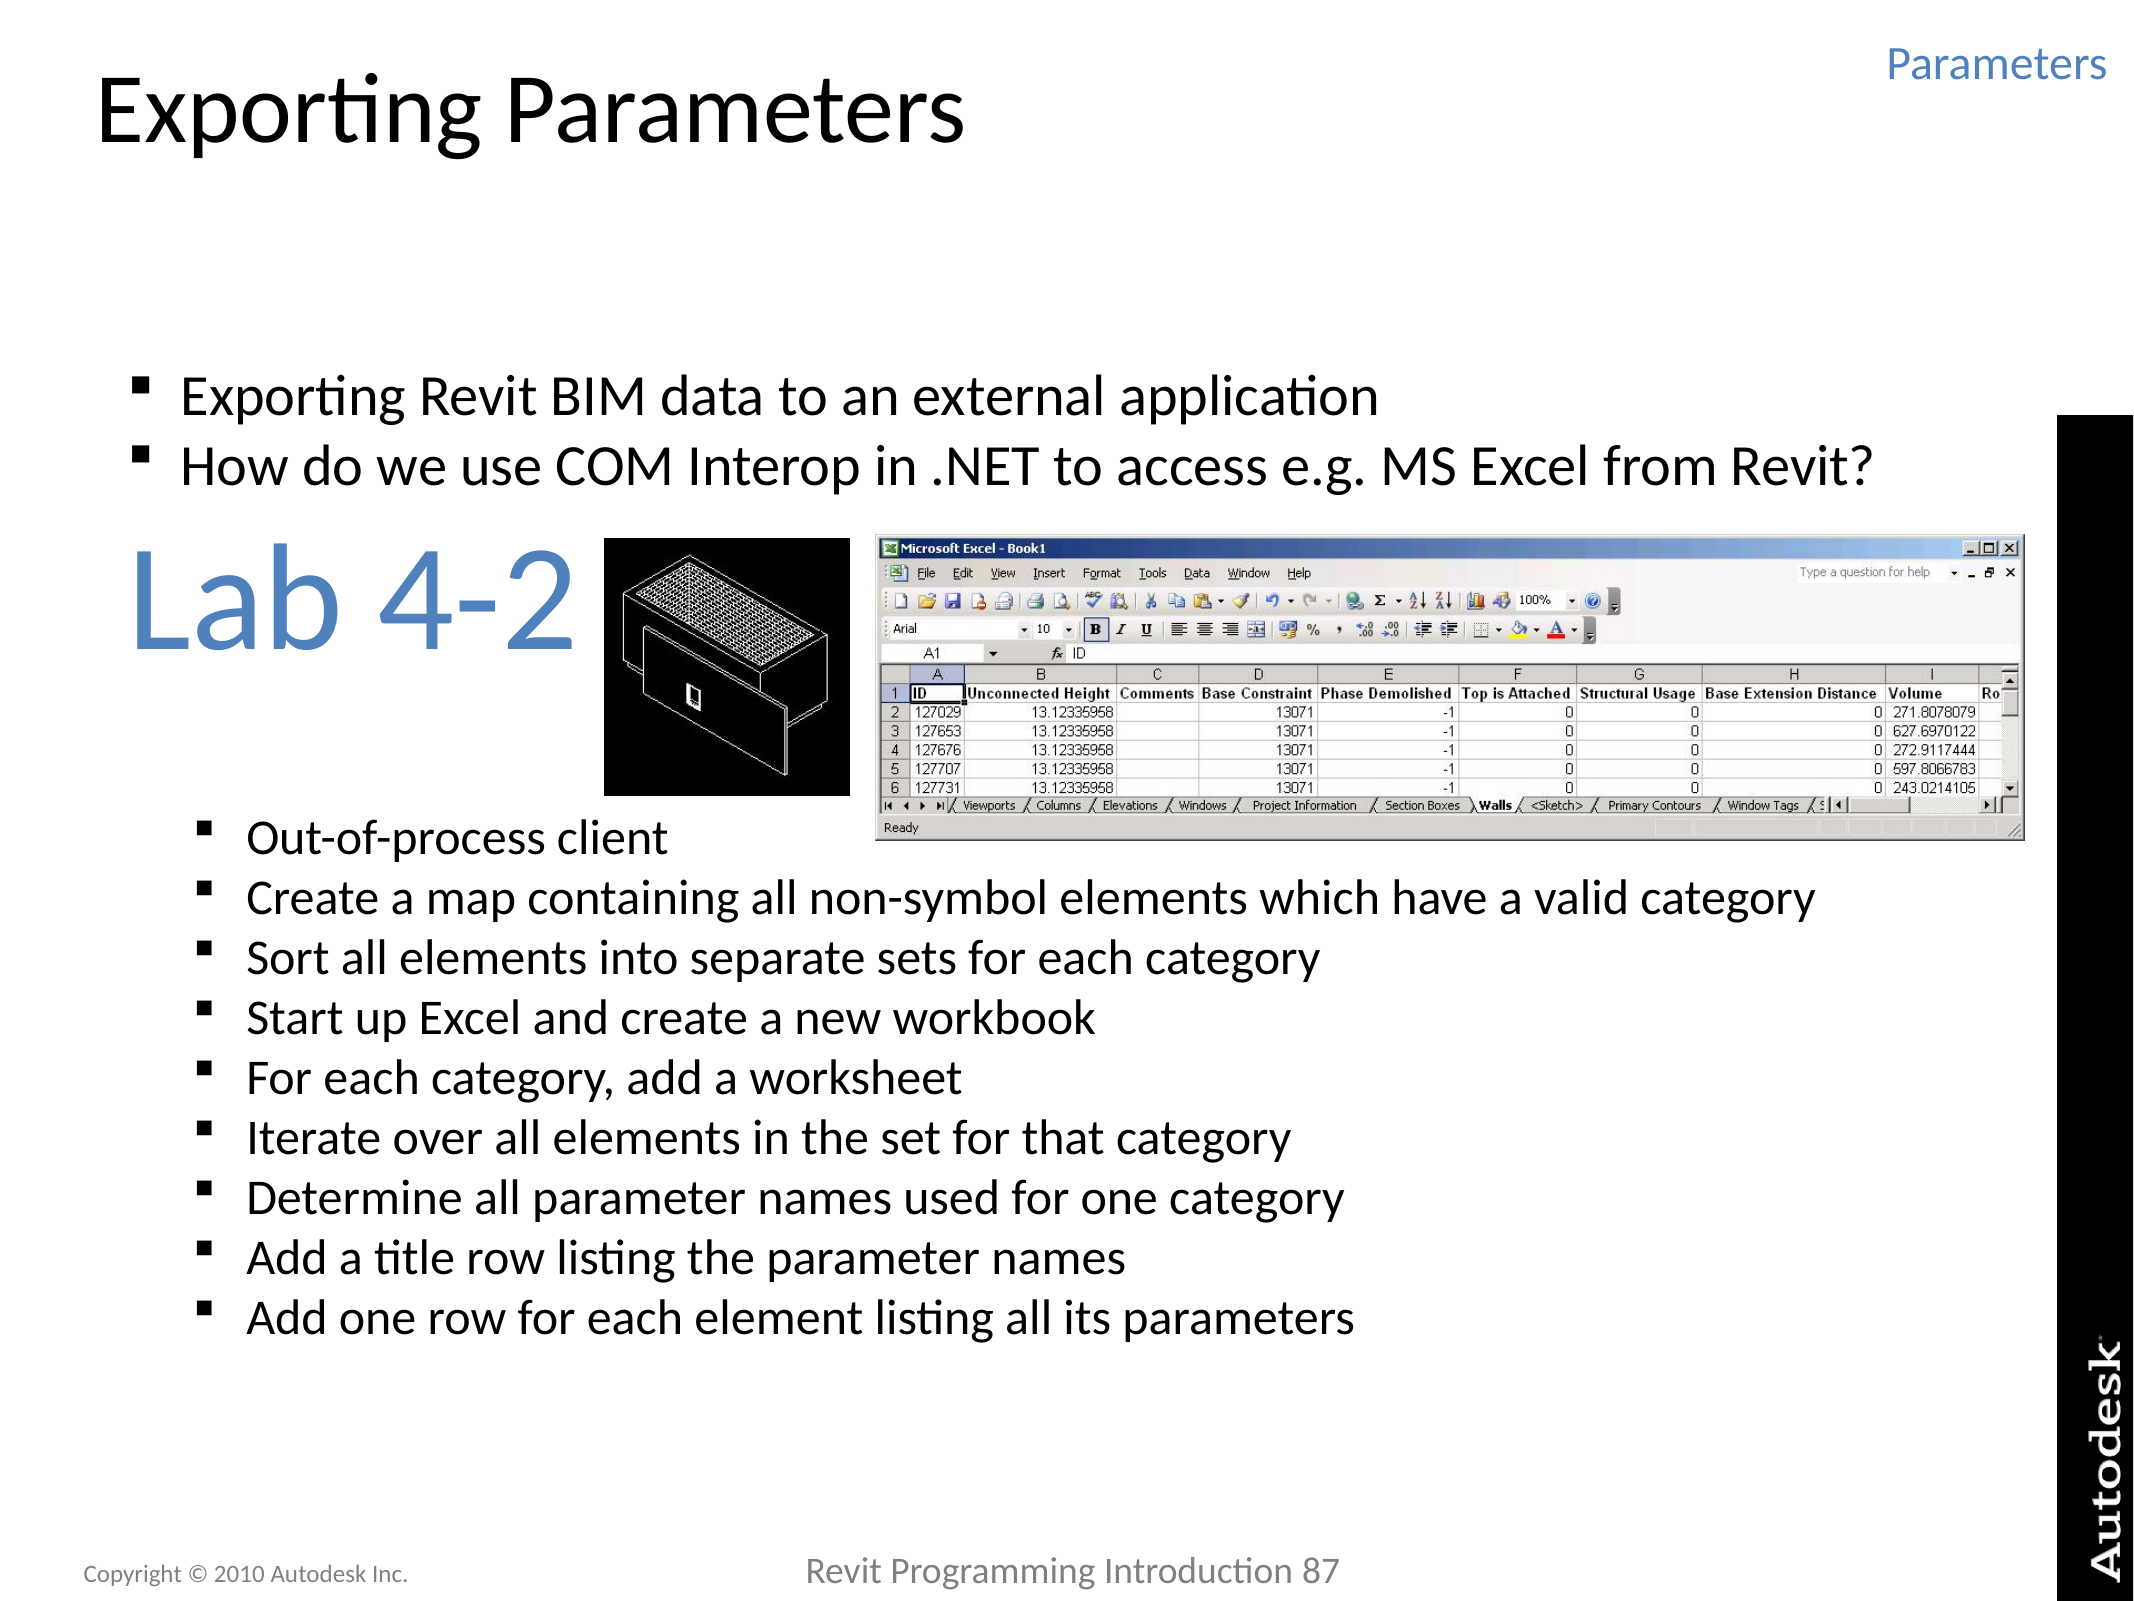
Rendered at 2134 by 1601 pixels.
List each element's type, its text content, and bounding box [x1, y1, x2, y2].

list Exporting Revit BIM data to an external application How do we use COM Interop in .NET to access e.g. MS Excel from Revit? Lab 4-2 Out-of-process client Create a map containing all non-symbol elements which have a valid category Sort all elements into separate sets for each category Start up Excel and create a new workbook For each category, add a worksheet Iterate over all elements in the set for that category Determine all parameter names used for one category Add a title row listing the parameter names Add one row for each element listing all its parameters [79, 346, 1974, 1457]
picture [875, 533, 2026, 842]
text_box Parameters [1637, 31, 2108, 90]
title Exporting Parameters [74, 31, 1924, 299]
picture [2057, 415, 2134, 1601]
picture [603, 538, 850, 796]
